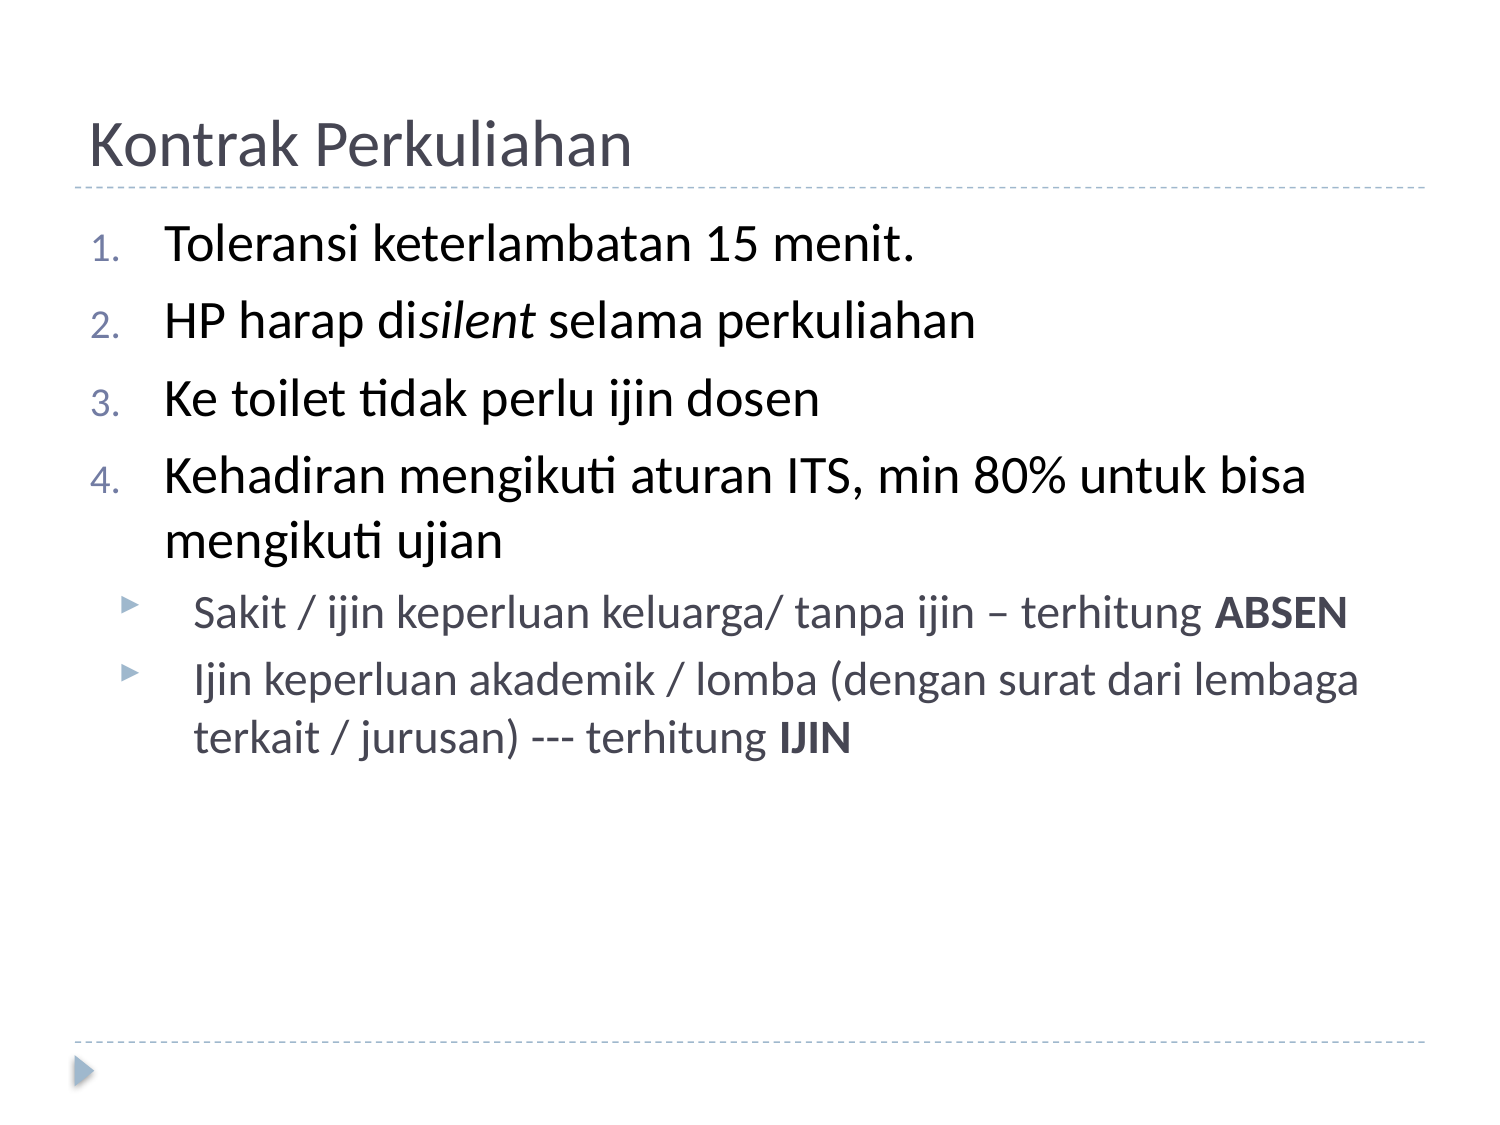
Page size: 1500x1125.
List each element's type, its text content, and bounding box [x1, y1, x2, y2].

list Toleransi keterlambatan 15 menit. HP harap disilent selama perkuliahan Ke toilet tidak perlu ijin dosen Kehadiran mengikuti aturan ITS, min 80% untuk bisa mengikuti ujian Sakit / ijin keperluan keluarga/ tanpa ijin – terhitung ABSEN Ijin keperluan akademik / lomba (dengan surat dari lembaga terkait / jurusan) --- terhitung IJIN [75, 200, 1425, 1010]
title Kontrak Perkuliahan [75, 24, 1425, 188]
